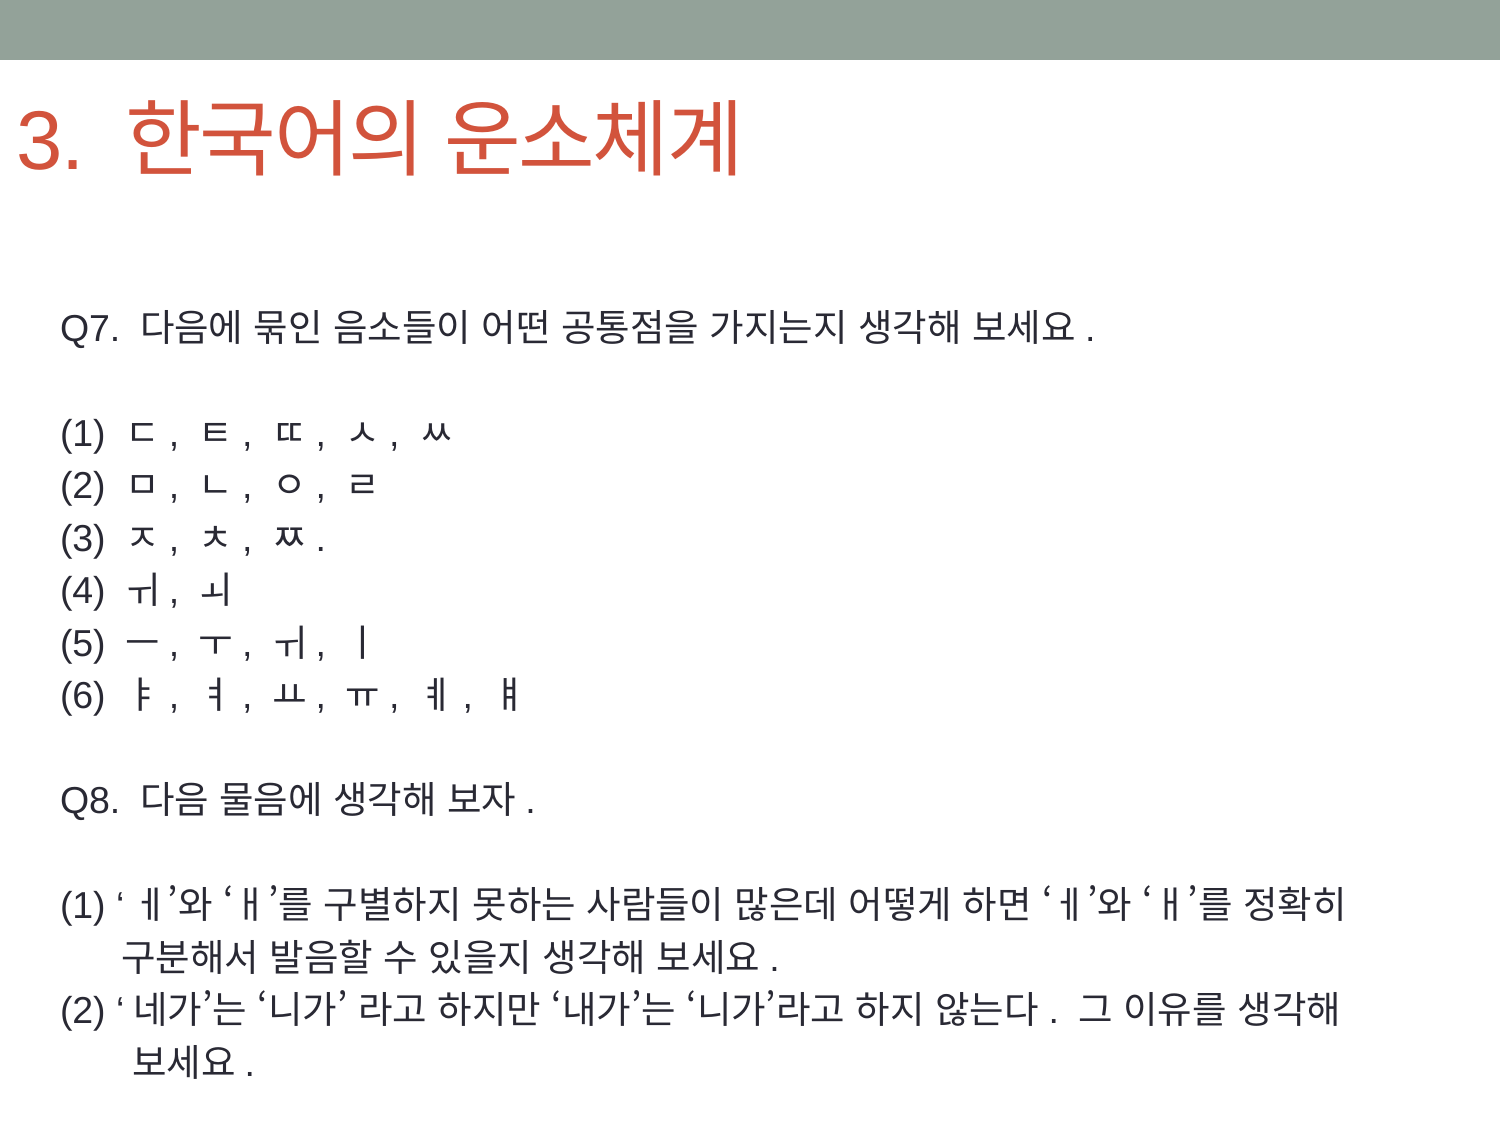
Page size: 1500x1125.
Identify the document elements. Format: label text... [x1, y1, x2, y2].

list Q7. 다음에 묶인 음소들이 어떤 공통점을 가지는지 생각해 보세요. (1) ㄷ, ㅌ, ㄸ, ㅅ, ㅆ (2) ㅁ, ㄴ, ㅇ, ㄹ (3) ㅈ, ㅊ, ㅉ. (4) ㅟ, ㅚ (5) ㅡ, ㅜ, ㅟ, ㅣ (6) ㅑ, ㅕ, ㅛ, ㅠ, ㅖ, ㅒ Q8. 다음 물음에 생각해 보자. (1) ‘ㅔ’와 ‘ㅐ’를 구별하지 못하는 사람들이 많은데 어떻게 하면 ‘ㅔ’와 ‘ㅐ’를 정확히 구분해서 발음할 수 있을지 생각해 보세요. (2) ‘네가’는 ‘니가’ 라고 하지만 ‘내가’는 ‘니가’라고 하지 않는다. 그 이유를 생각해 보세요. [0, 243, 1500, 1106]
title 3. 한국어의 운소체계 [1, 54, 1352, 218]
